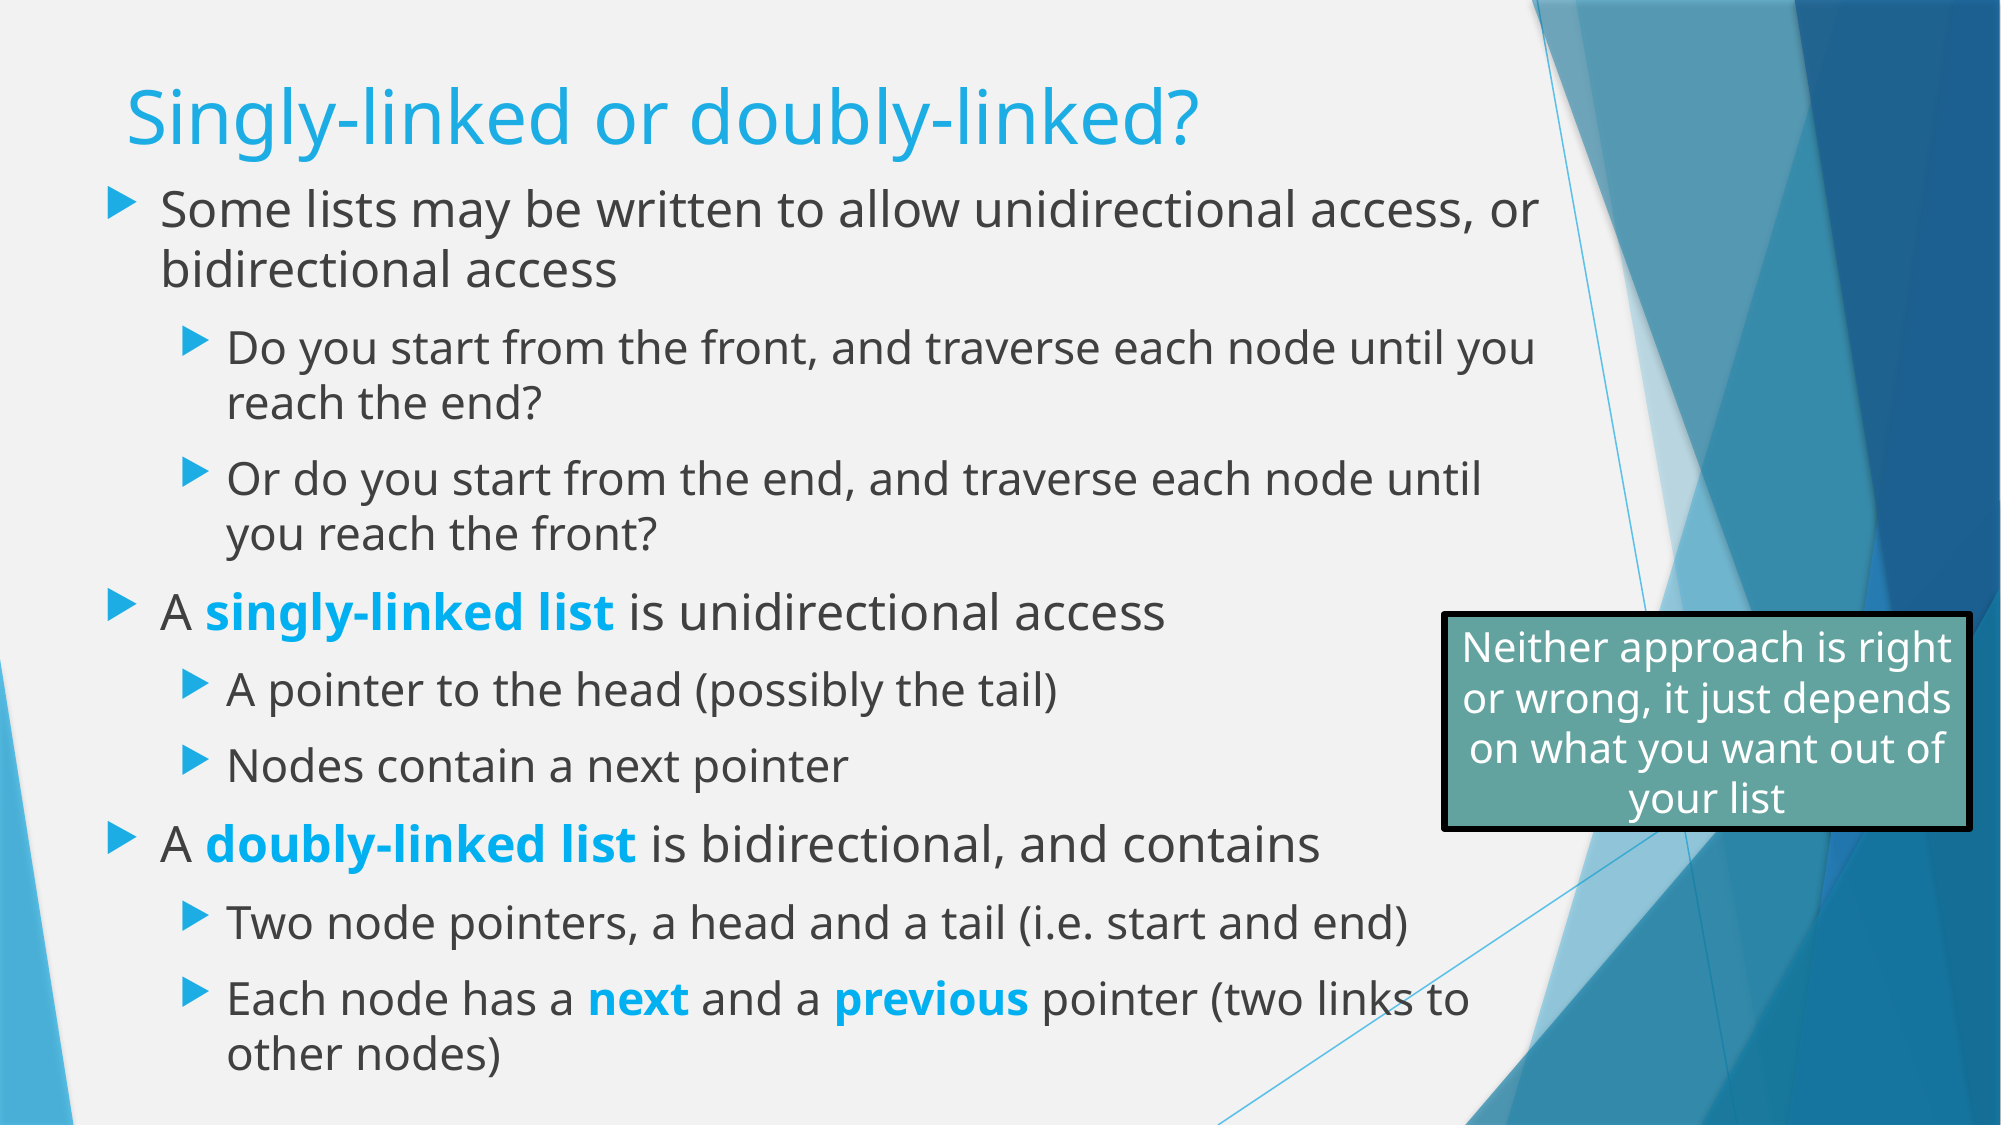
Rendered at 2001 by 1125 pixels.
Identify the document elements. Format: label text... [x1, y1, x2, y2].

text_box Neither approach is right or wrong, it just depends on what you want out of your list [1444, 613, 1970, 829]
title Singly-linked or doubly-linked? [111, 61, 1522, 170]
list Some lists may be written to allow unidirectional access, or bidirectional access Do you start from the front, and traverse each node until you reach the end? Or do you start from the end, and traverse each node until you reach the front? A singly-linked list is unidirectional access A pointer to the head (possibly the tail) Nodes contain a next pointer A doubly-linked list is bidirectional, and contains Two node pointers, a head and a tail (i.e. start and end) Each node has a next and a previous pointer (two links to other nodes) [89, 170, 1558, 988]
